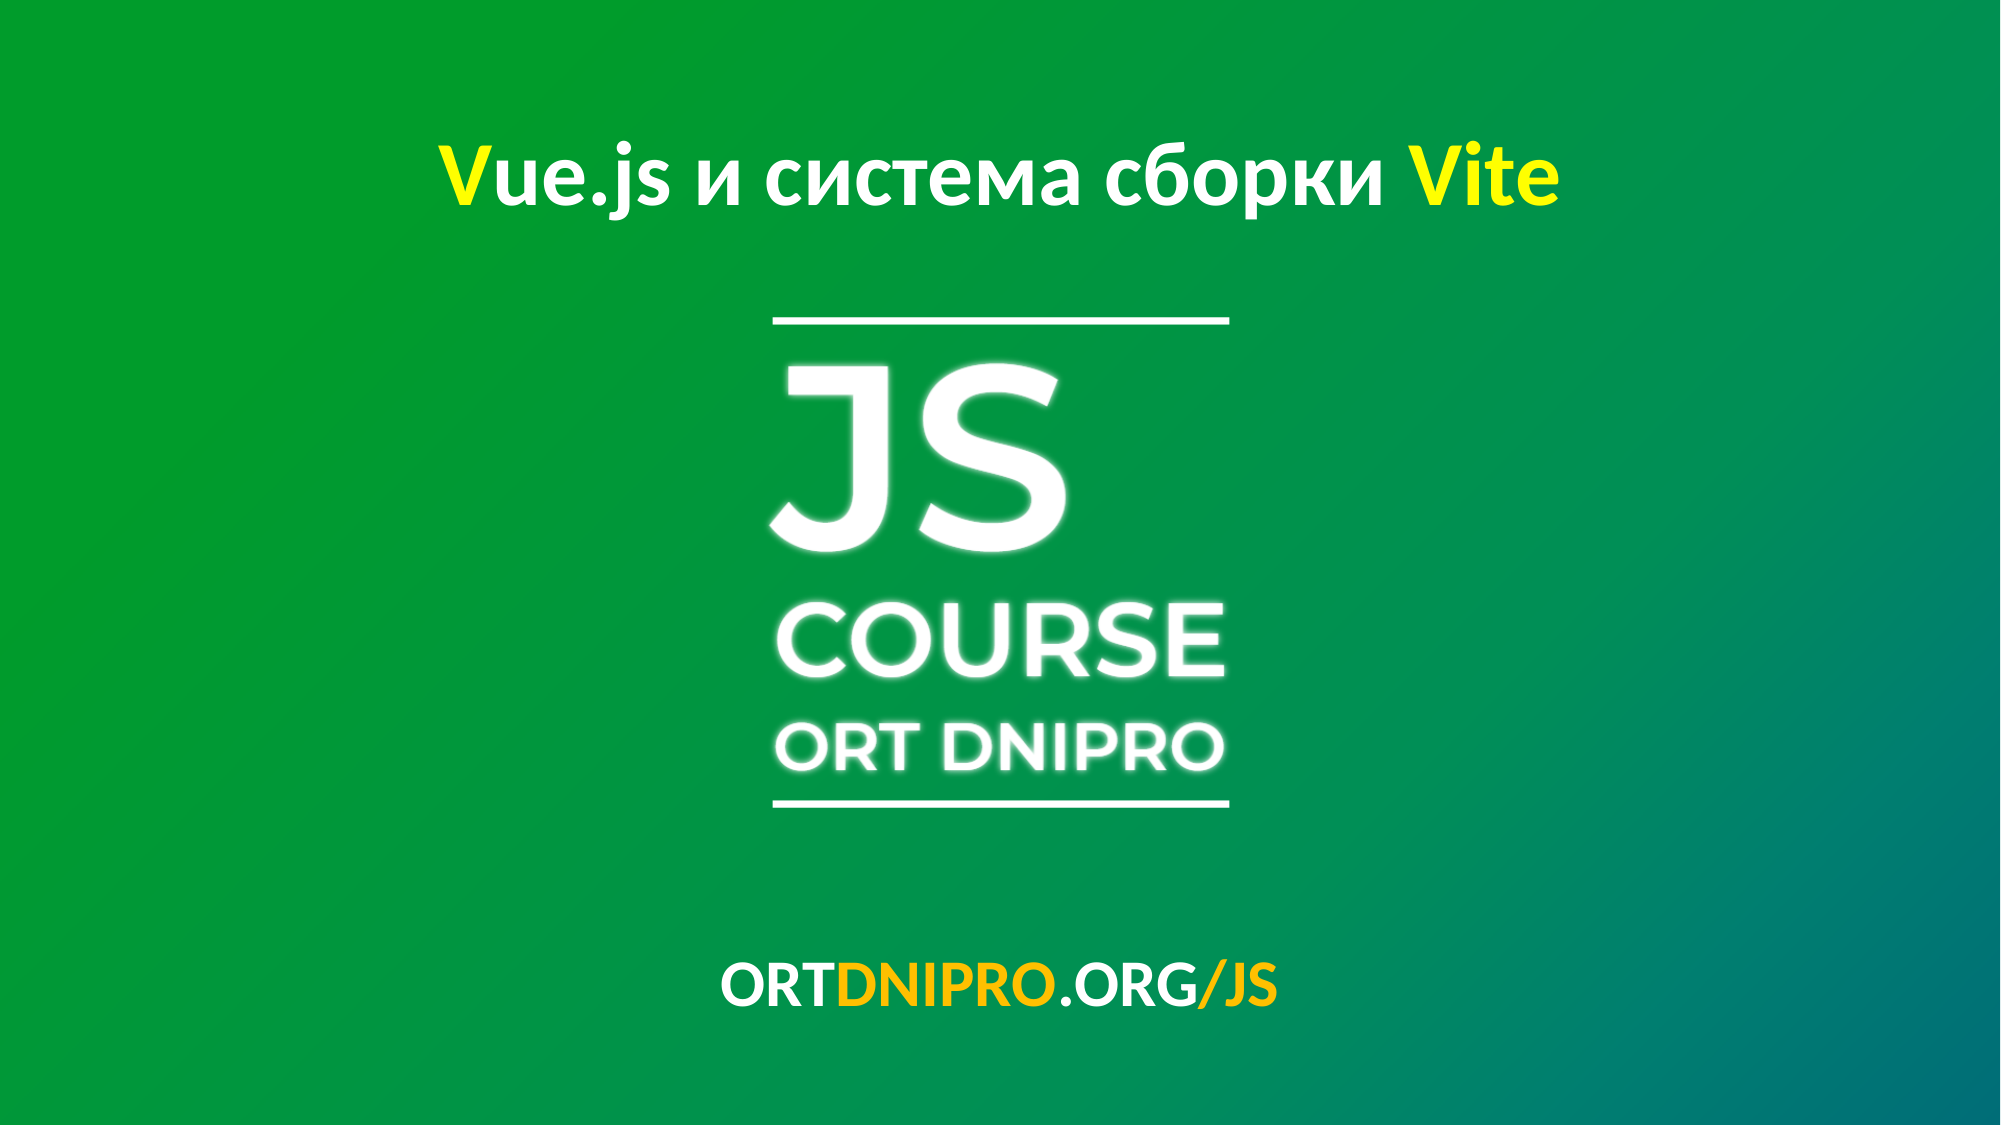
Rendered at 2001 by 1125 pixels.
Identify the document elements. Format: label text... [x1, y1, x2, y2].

text_box Vue.js и система сборки Vite [0, 106, 2000, 231]
text_box ORTDNIPRO.ORG/JS [0, 932, 2000, 1028]
picture [0, 0, 2001, 1125]
